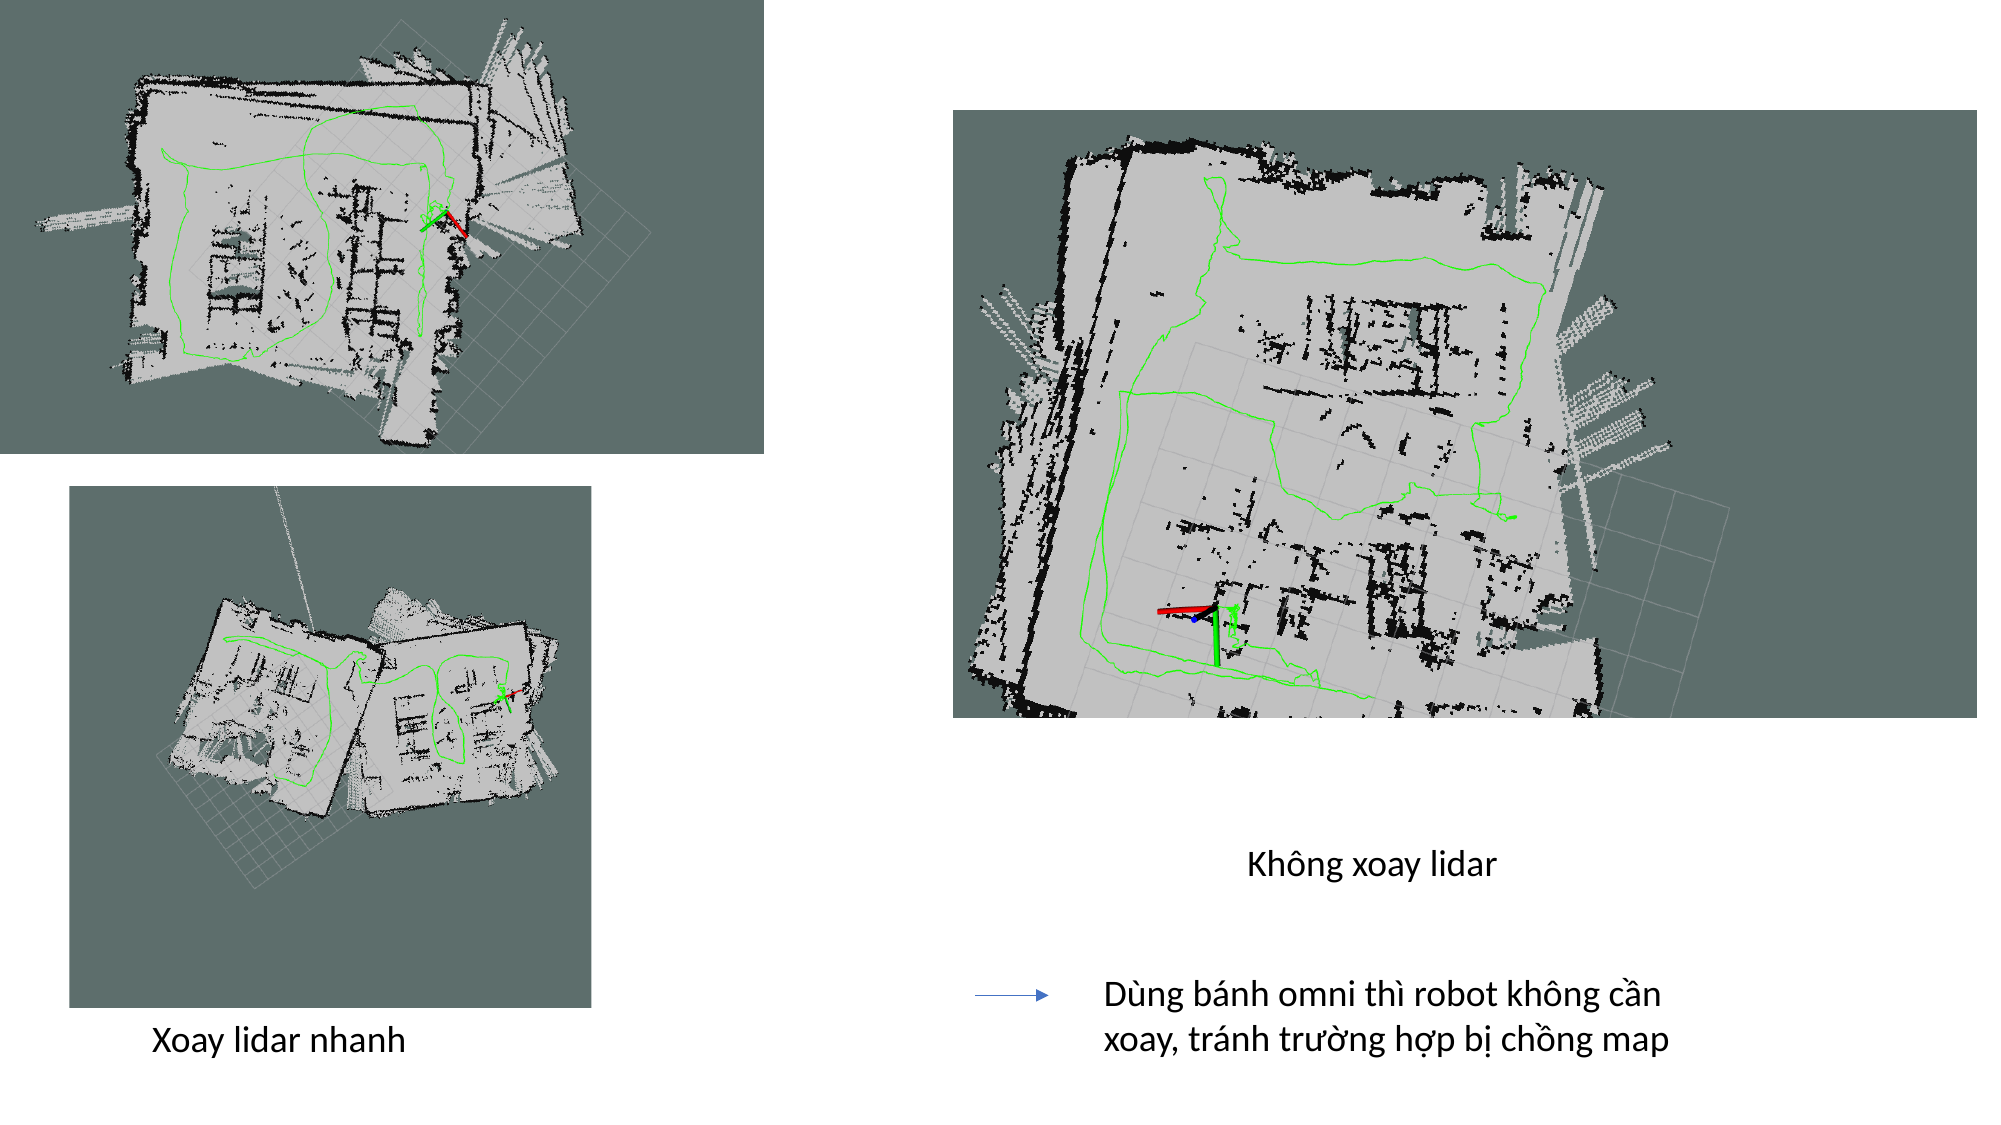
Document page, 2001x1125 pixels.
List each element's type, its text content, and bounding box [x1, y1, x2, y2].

text_box Xoay lidar nhanh [137, 1007, 660, 1068]
picture [0, 0, 764, 454]
text_box Dùng bánh omni thì robot không cần xoay, tránh trường hợp bị chồng map [1089, 961, 1691, 1067]
text_box Không xoay lidar [1232, 832, 1664, 892]
picture [69, 483, 592, 1008]
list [953, 109, 1977, 718]
